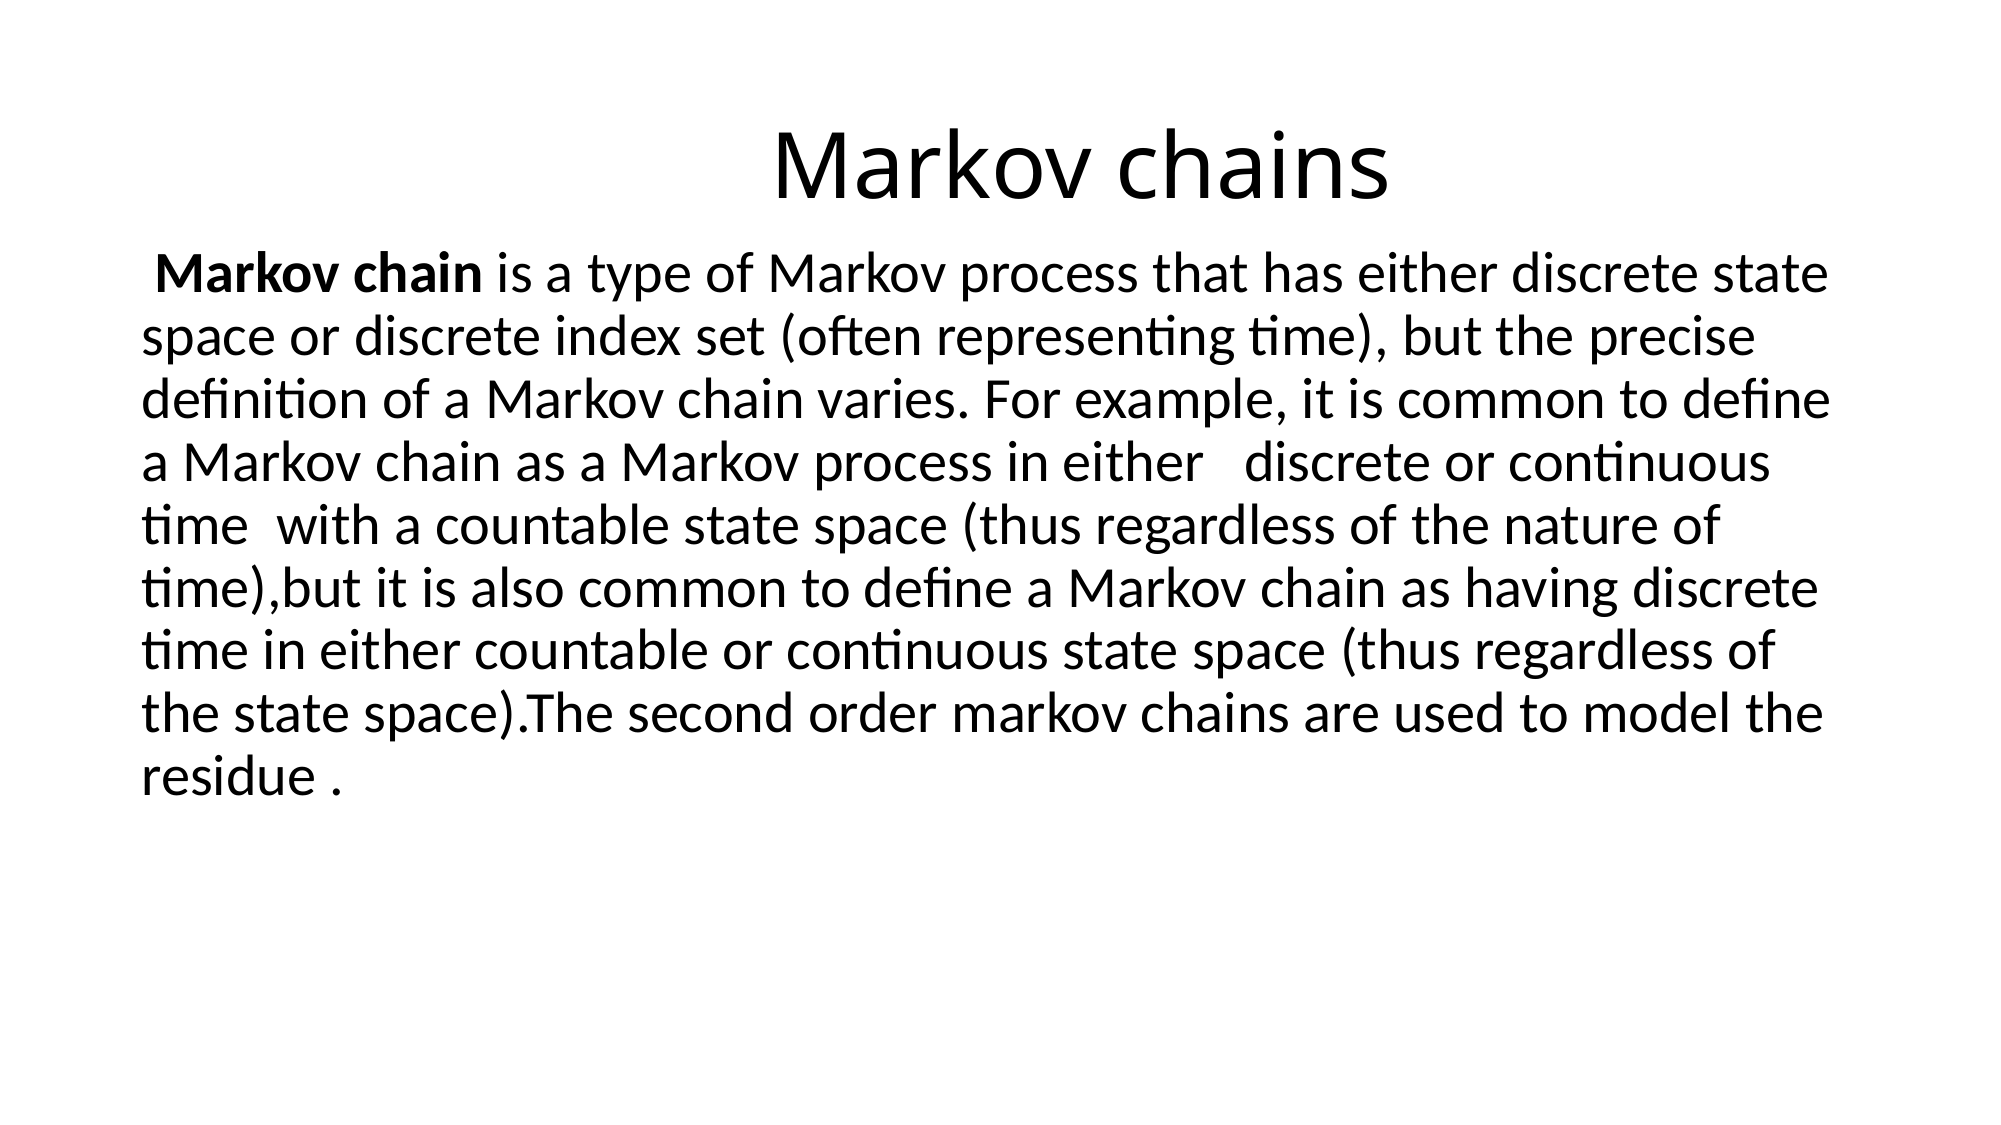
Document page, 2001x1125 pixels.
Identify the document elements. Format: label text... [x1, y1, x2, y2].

list Markov chain is a type of Markov process that has either discrete state space or discrete index set (often representing time), but the precise definition of a Markov chain varies. For example, it is common to define a Markov chain as a Markov process in either discrete or continuous time with a countable state space (thus regardless of the nature of time),but it is also common to define a Markov chain as having discrete time in either countable or continuous state space (thus regardless of the state space).The second order markov chains are used to model the residue . [126, 235, 1852, 949]
title Markov chains [137, 59, 1863, 278]
